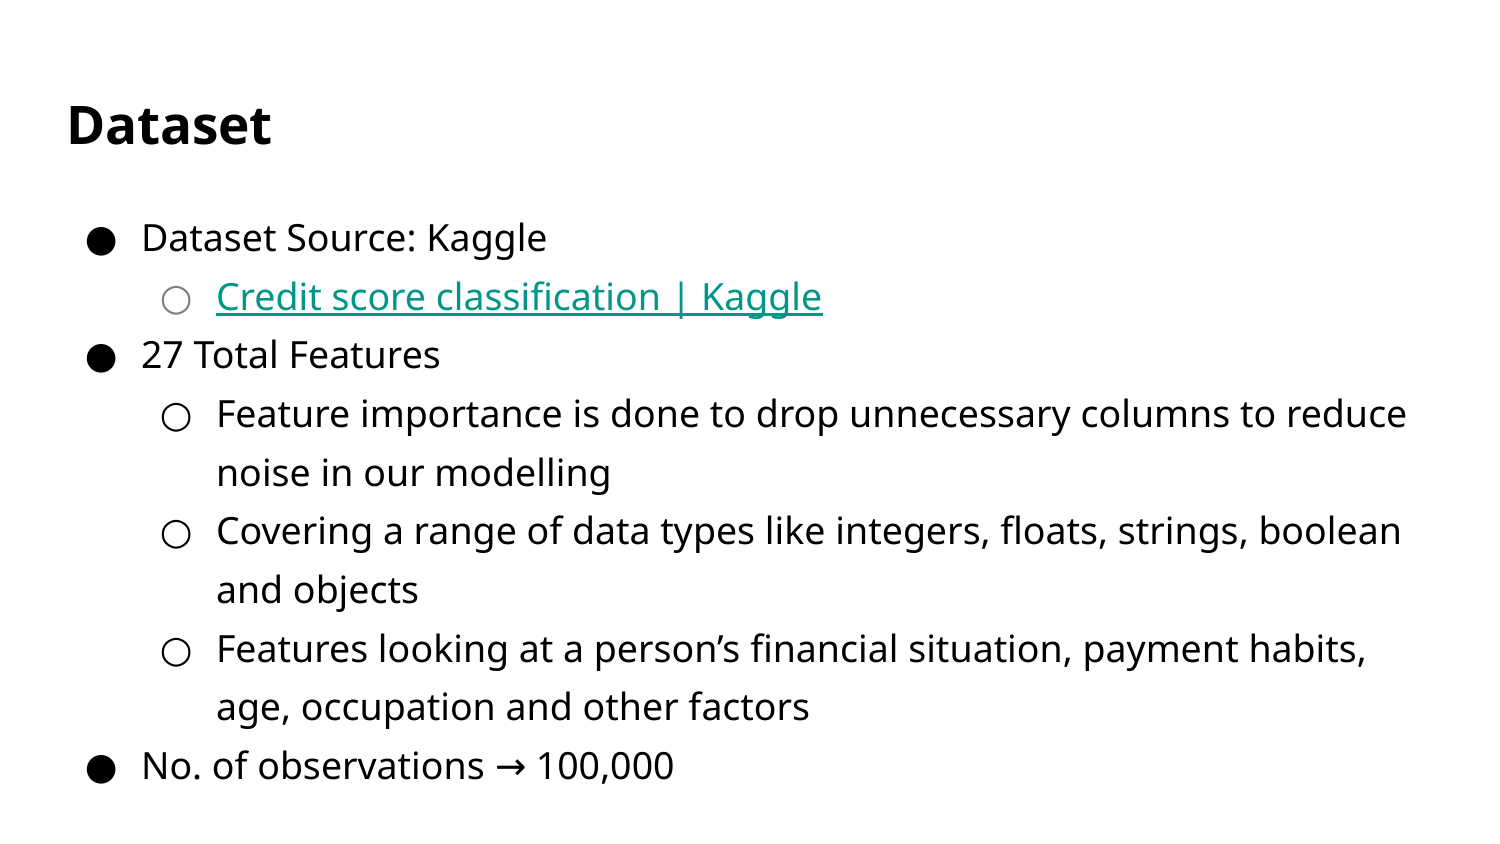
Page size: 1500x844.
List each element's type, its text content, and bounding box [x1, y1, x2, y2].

title Dataset [51, 72, 1449, 176]
list Dataset Source: Kaggle Credit score classification | Kaggle 27 Total Features Feature importance is done to drop unnecessary columns to reduce noise in our modelling Covering a range of data types like integers, floats, strings, boolean and objects Features looking at a person’s financial situation, payment habits, age, occupation and other factors No. of observations → 100,000 [51, 189, 1449, 822]
